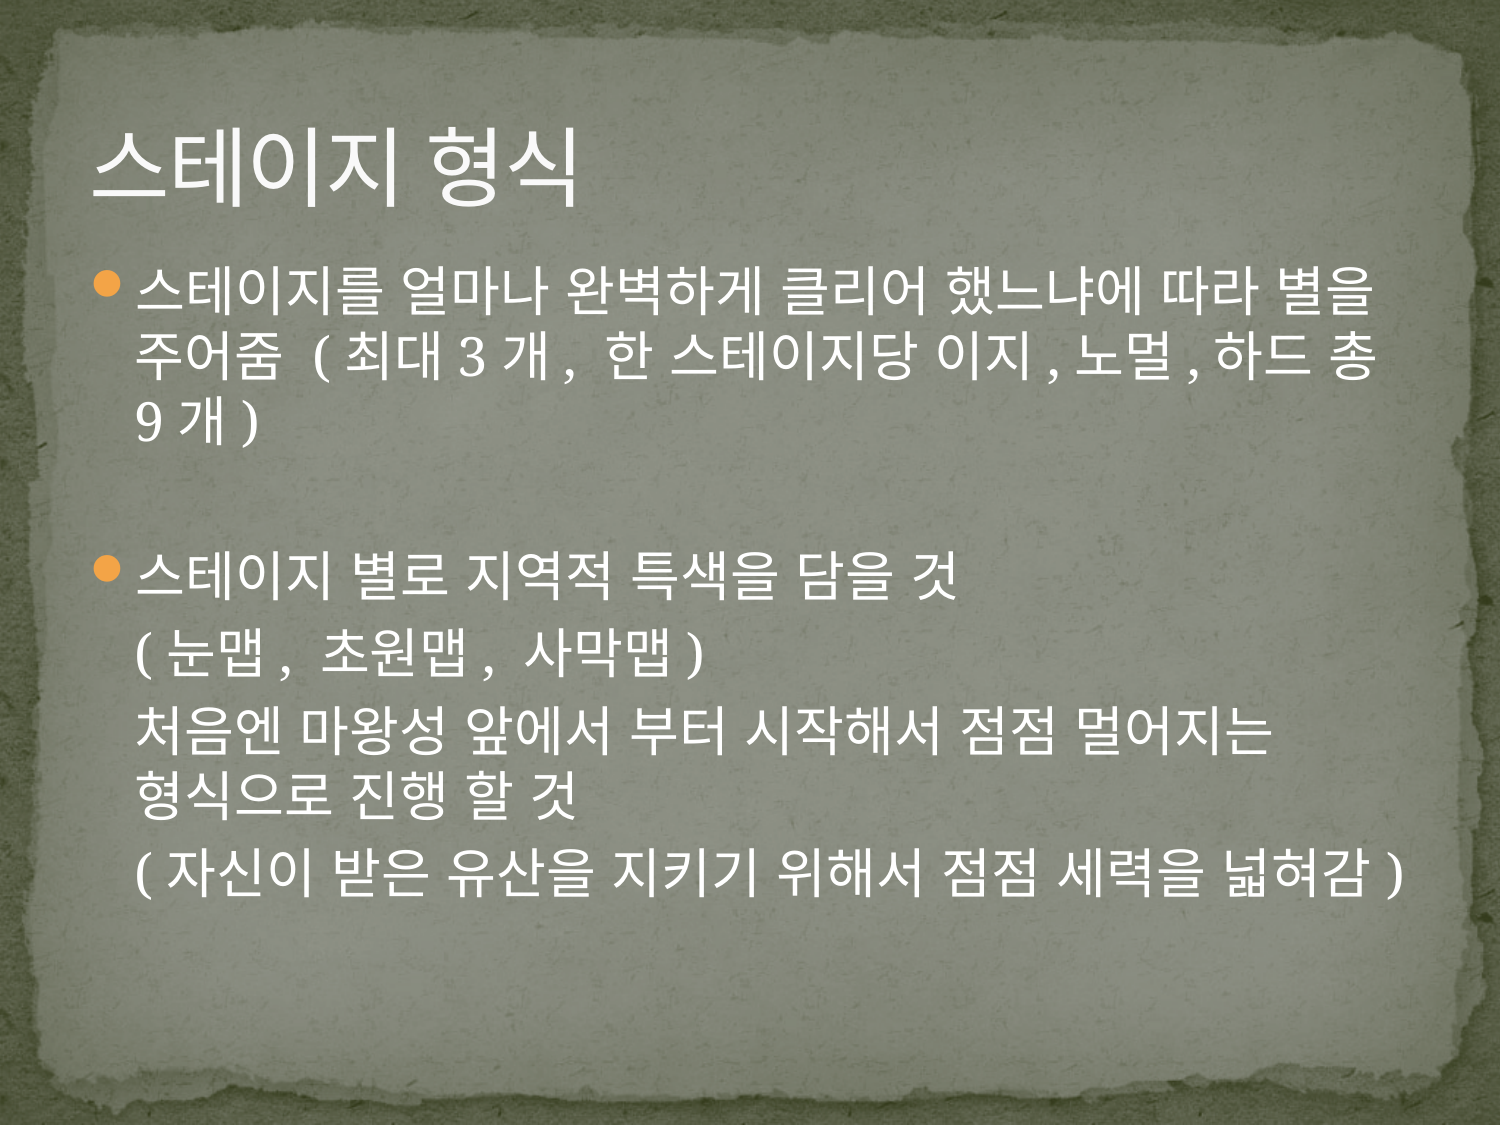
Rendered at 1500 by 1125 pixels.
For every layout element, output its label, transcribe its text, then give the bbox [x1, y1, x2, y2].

list 스테이지를 얼마나 완벽하게 클리어 했느냐에 따라 별을 주어줌 (최대3개, 한 스테이지당 이지,노멀,하드 총9개) 스테이지 별로 지역적 특색을 담을 것 (눈맵, 초원맵, 사막맵) 처음엔 마왕성 앞에서 부터 시작해서 점점 멀어지는 형식으로 진행 할 것 (자신이 받은 유산을 지키기 위해서 점점 세력을 넓혀감) [75, 249, 1425, 1000]
title 스테이지 형식 [74, 24, 1425, 225]
